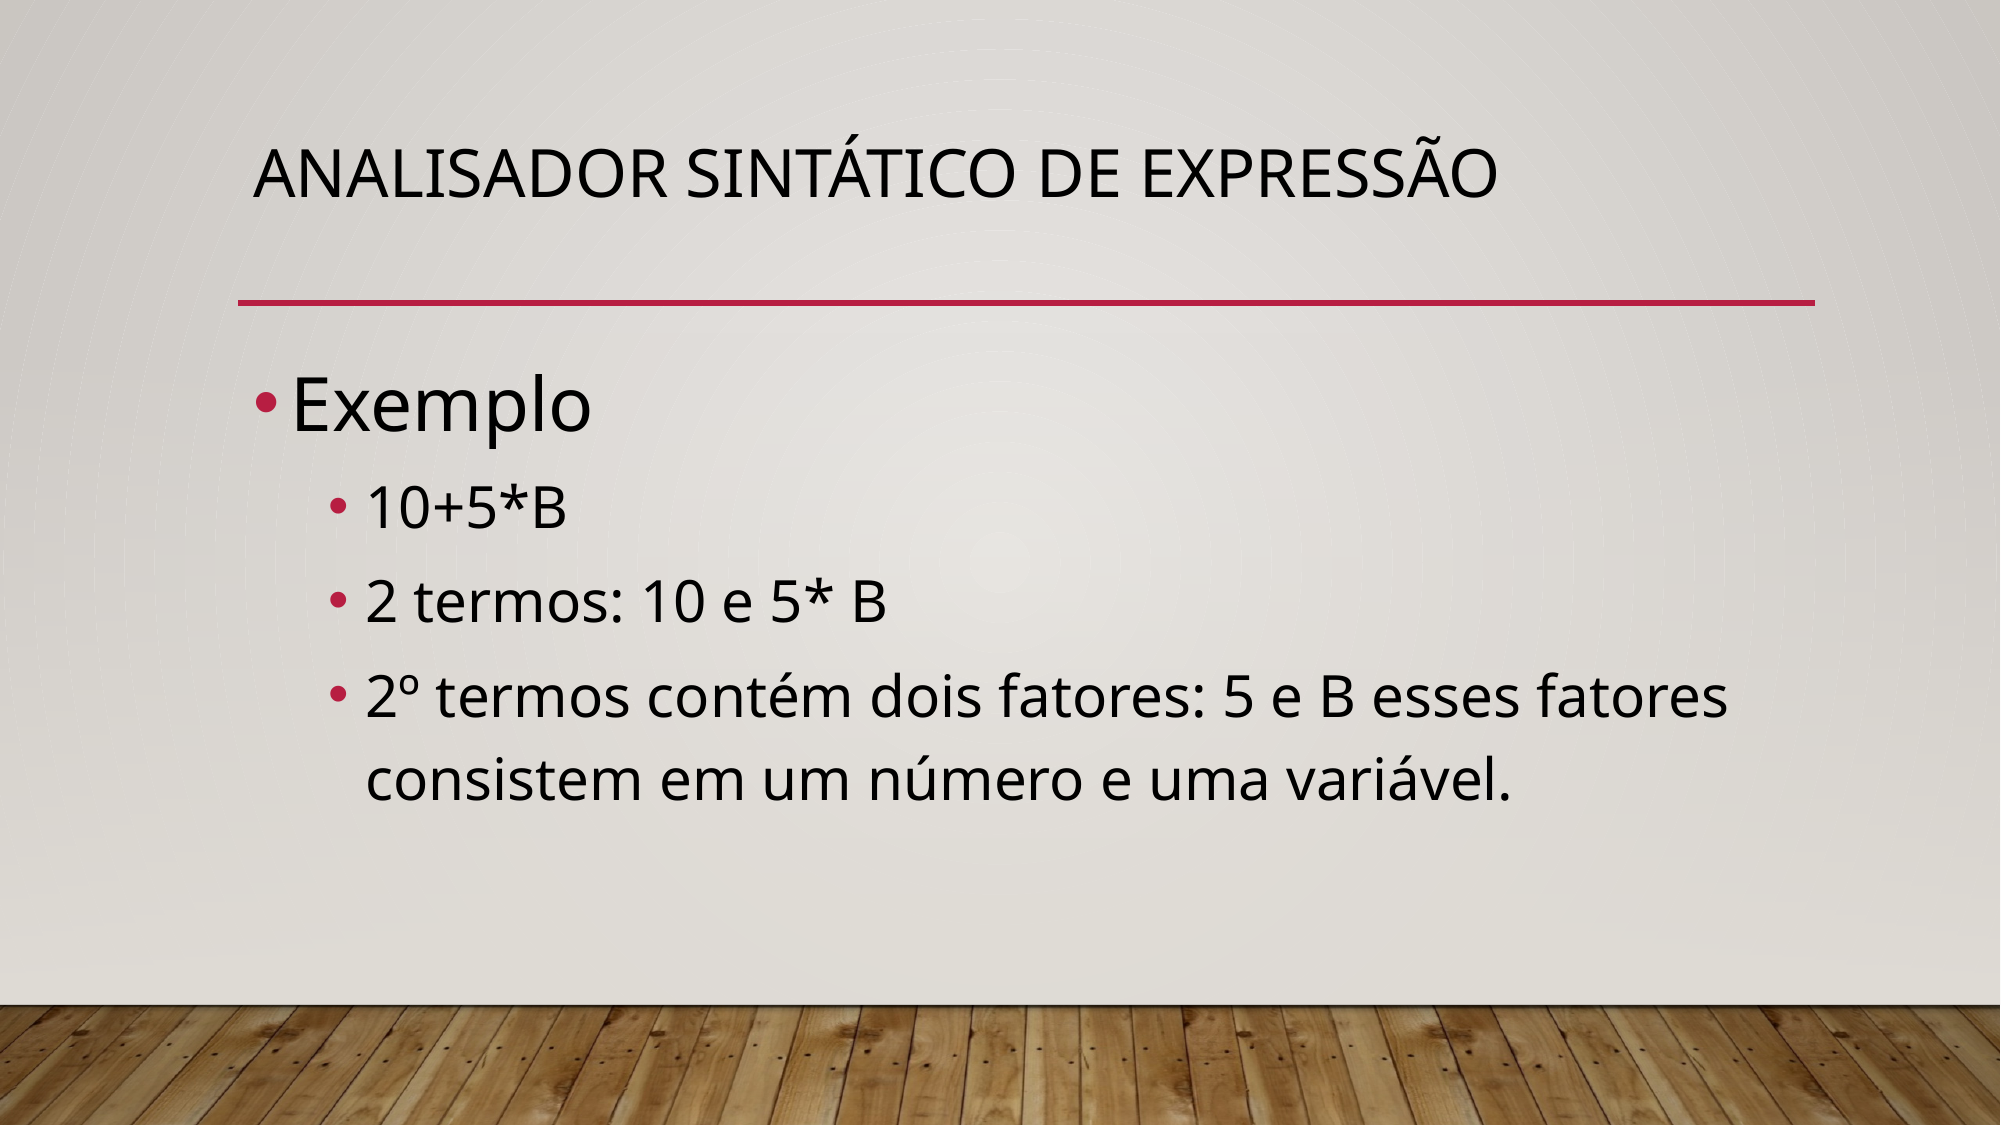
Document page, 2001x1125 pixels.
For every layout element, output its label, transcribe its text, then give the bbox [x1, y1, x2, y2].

picture [0, 1005, 2000, 1125]
list Exemplo 10+5*B 2 termos: 10 e 5* B 2º termos contém dois fatores: 5 e B esses fatores consistem em um número e uma variável. [238, 330, 1814, 1007]
title Analisador sintático de expressão [238, 131, 1814, 305]
